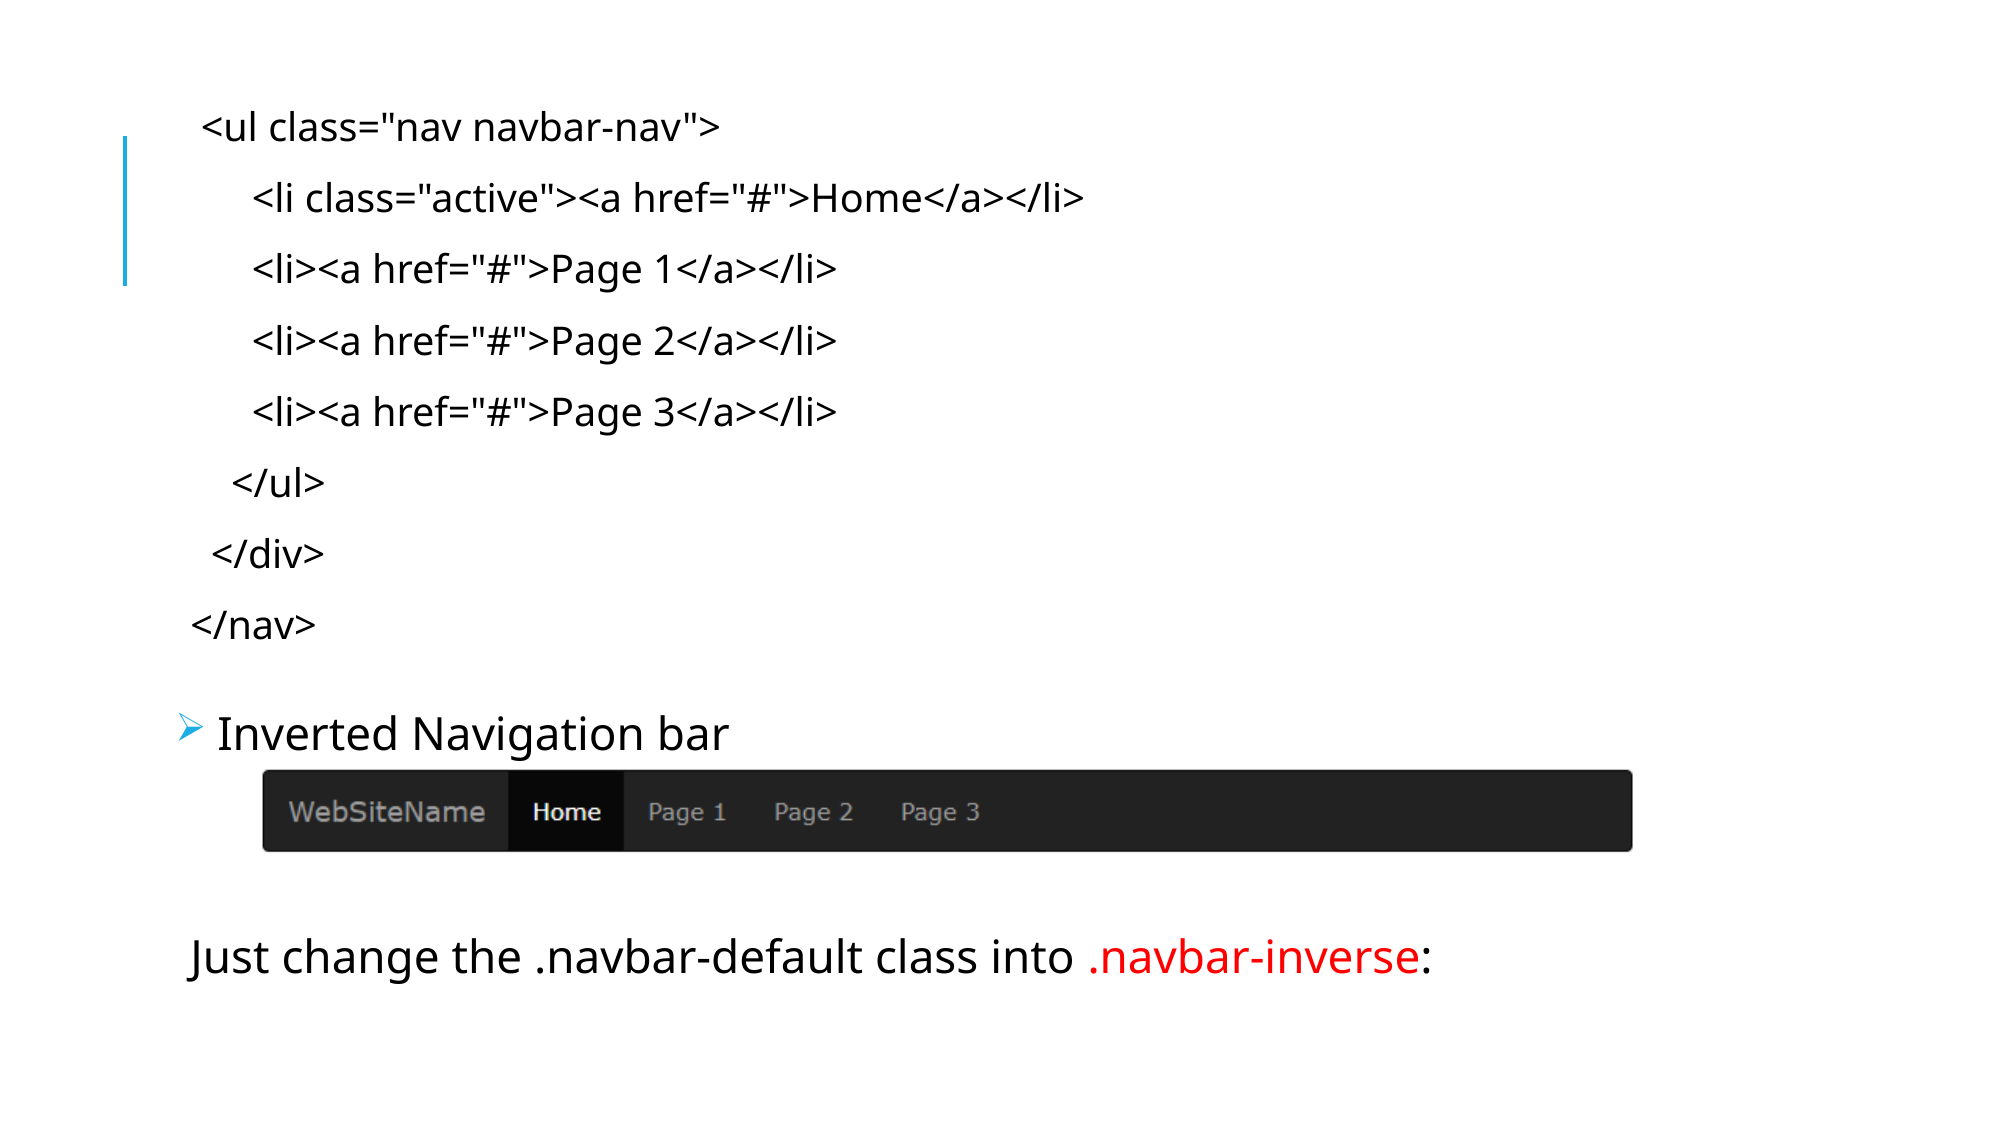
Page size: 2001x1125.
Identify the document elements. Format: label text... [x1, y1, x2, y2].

picture [251, 766, 1650, 860]
list <ul class="nav navbar-nav"> <li class="active"><a href="#">Home</a></li> <li><a href="#">Page 1</a></li> <li><a href="#">Page 2</a></li> <li><a href="#">Page 3</a></li> </ul> </div> </nav> Inverted Navigation bar Just change the .navbar-default class into .navbar-inverse: [168, 70, 1830, 1035]
